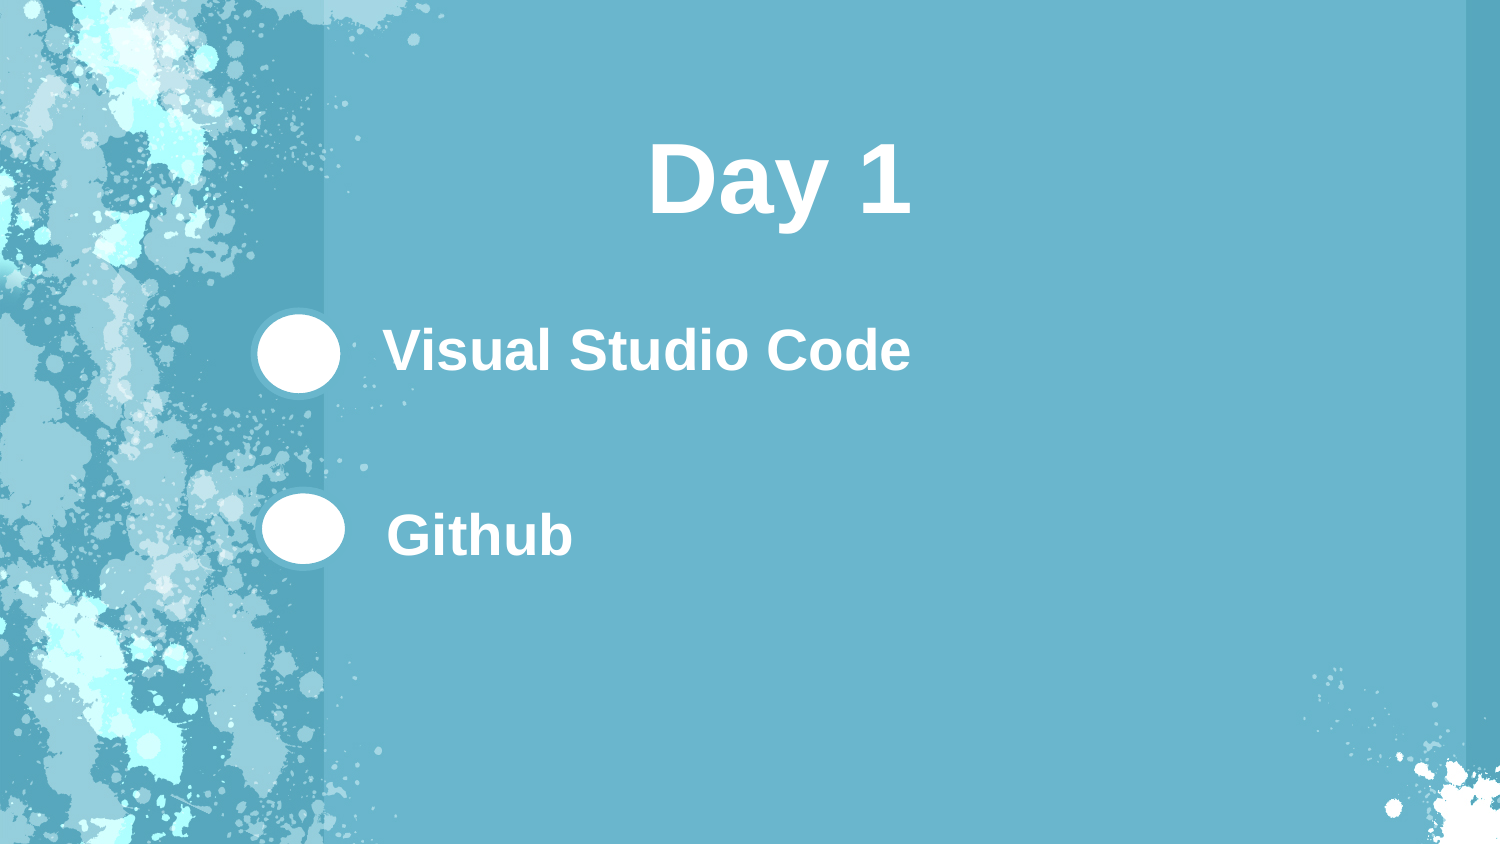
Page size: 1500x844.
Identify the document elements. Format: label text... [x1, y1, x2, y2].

picture [0, 0, 1500, 844]
text_box Day 1 [631, 126, 1105, 221]
text_box [256, 487, 351, 570]
text_box Visual Studio Code [368, 304, 1330, 390]
text_box [251, 308, 346, 399]
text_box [371, 417, 1375, 576]
